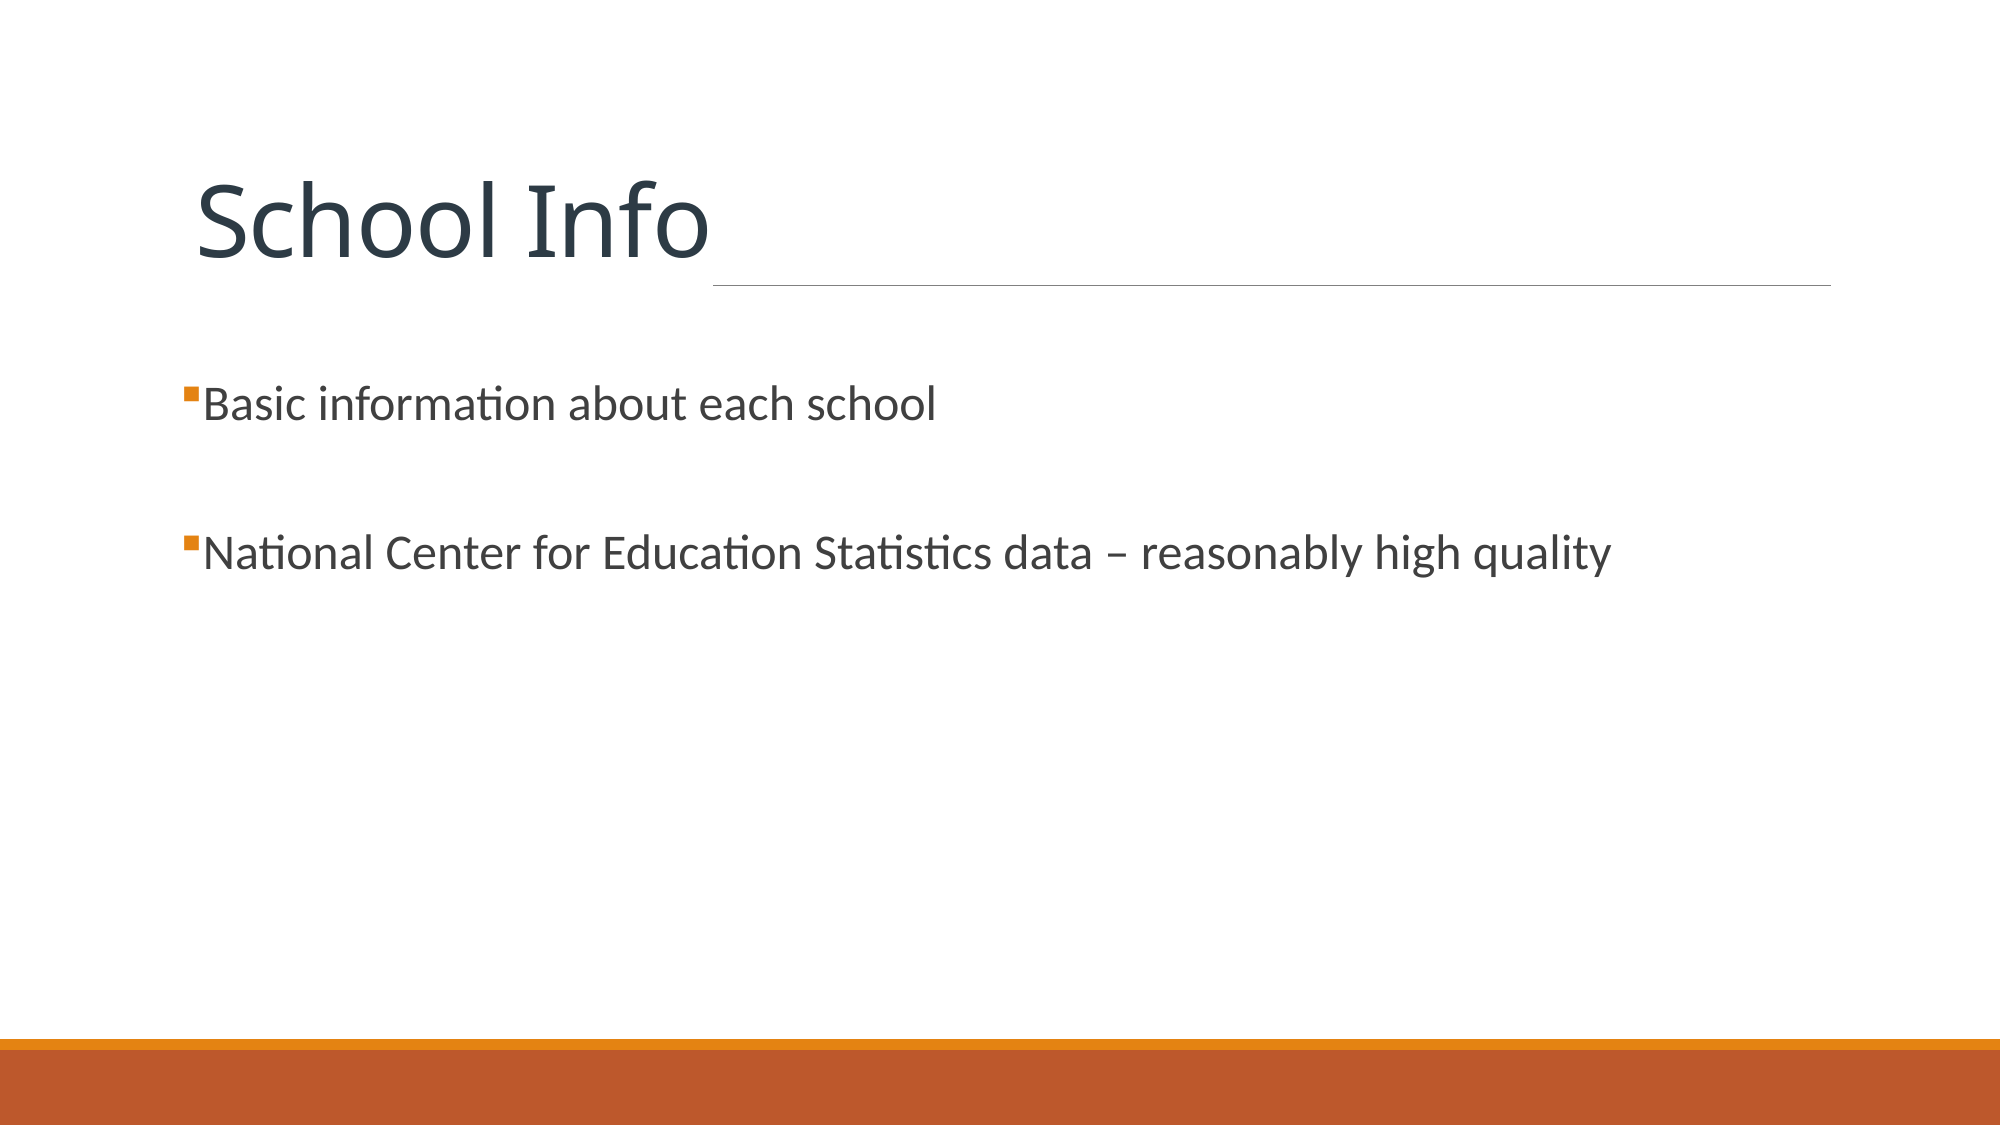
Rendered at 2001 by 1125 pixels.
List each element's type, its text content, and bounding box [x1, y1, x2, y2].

title School Info [180, 47, 1830, 285]
list Basic information about each school National Center for Education Statistics data – reasonably high quality [180, 302, 1830, 963]
